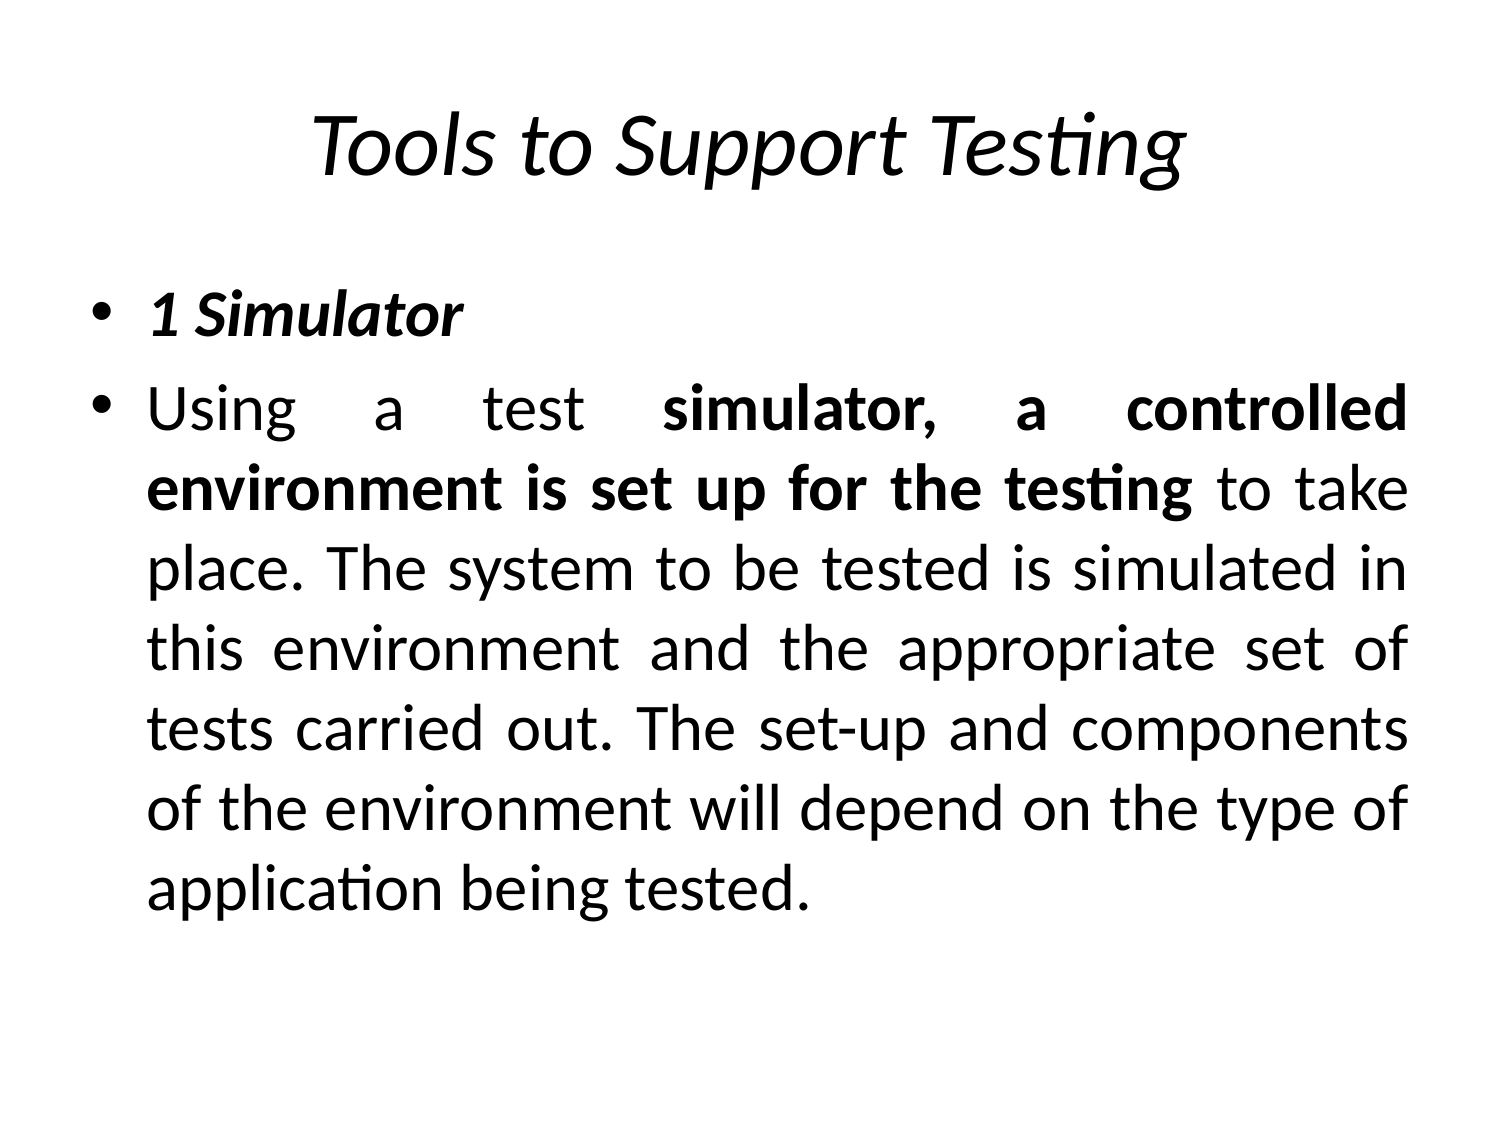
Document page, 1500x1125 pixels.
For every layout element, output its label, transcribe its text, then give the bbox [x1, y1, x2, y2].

title Tools to Support Testing [75, 45, 1425, 233]
list 1 Simulator Using a test simulator, a controlled environment is set up for the testing to take place. The system to be tested is simulated in this environment and the appropriate set of tests carried out. The set-up and components of the environment will depend on the type of application being tested. [75, 262, 1425, 1005]
